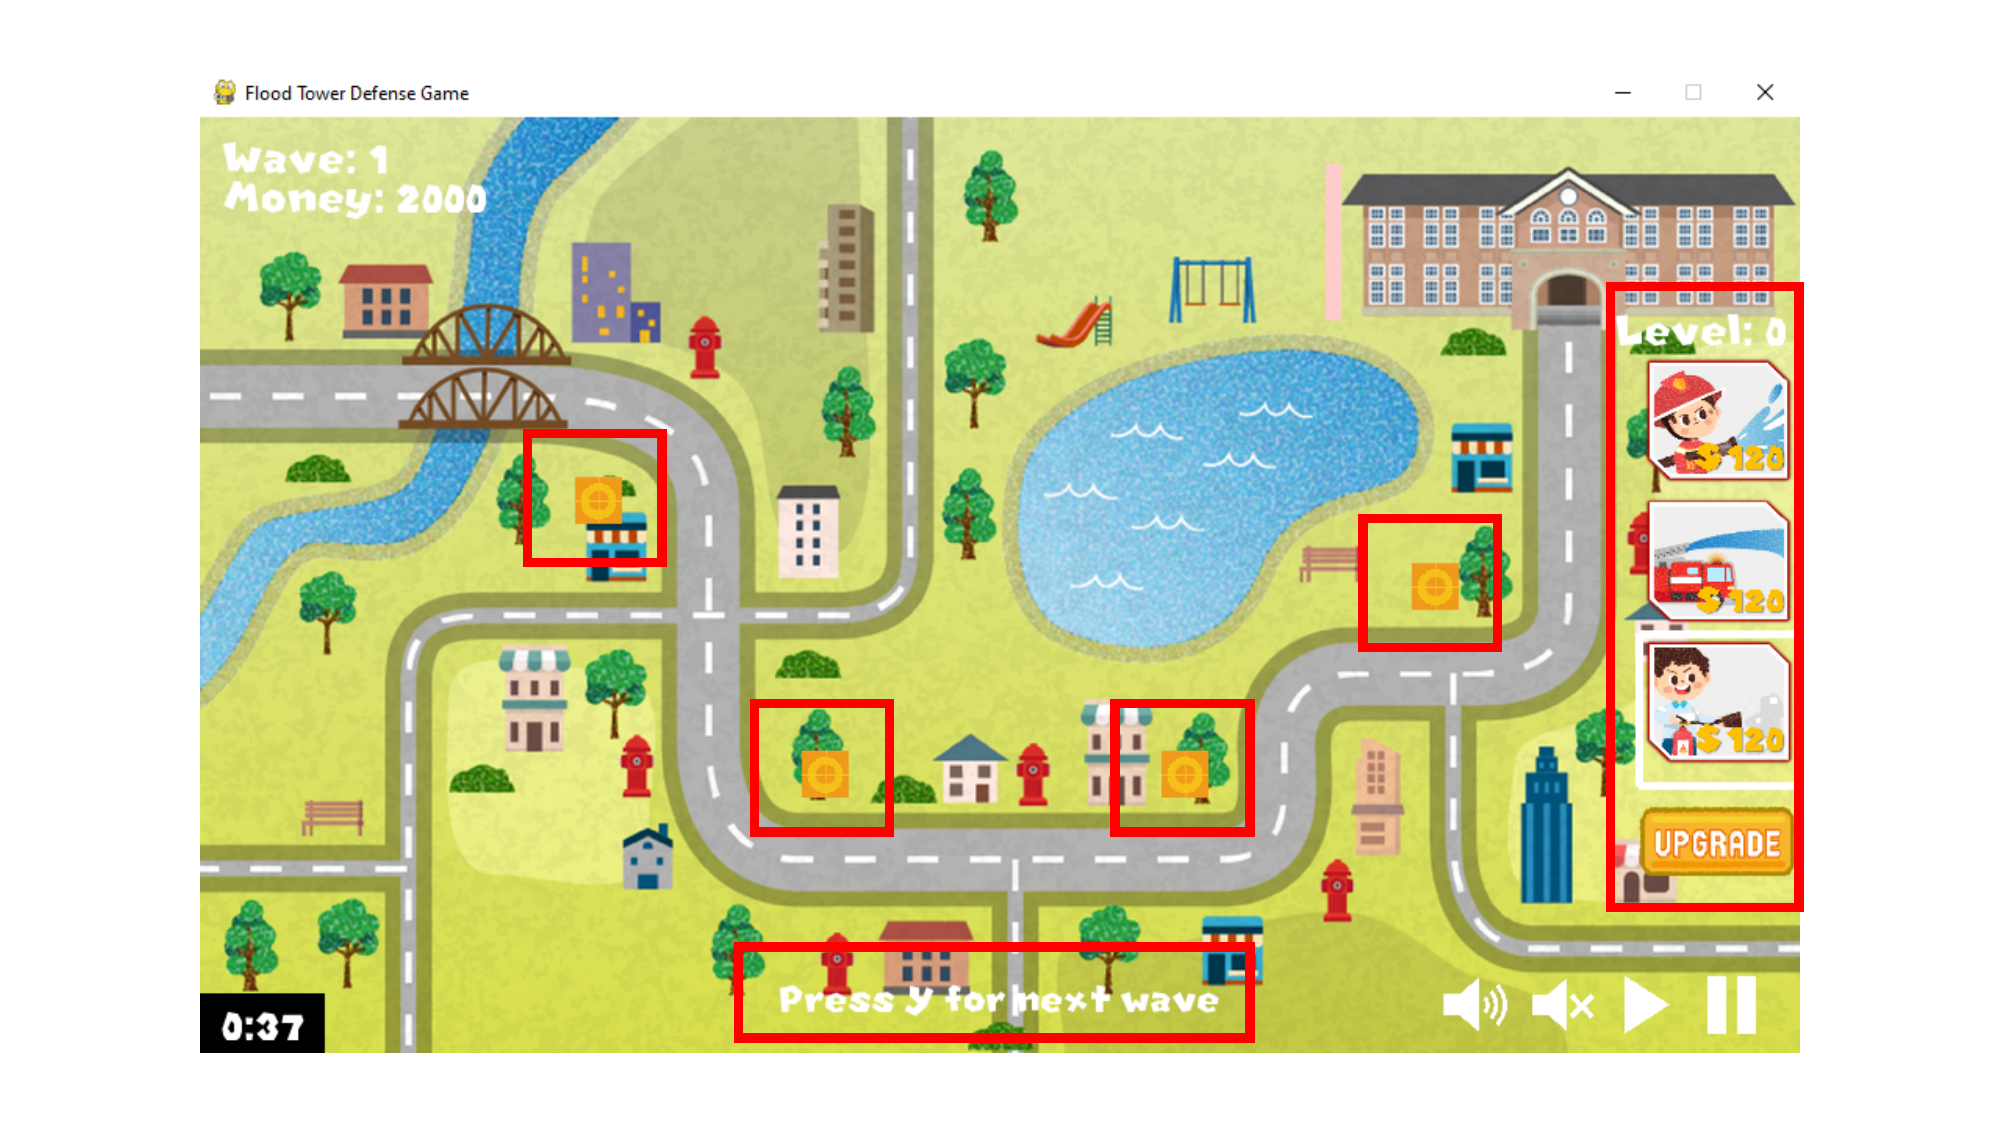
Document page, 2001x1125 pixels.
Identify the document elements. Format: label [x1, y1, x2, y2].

picture [200, 72, 1800, 1053]
